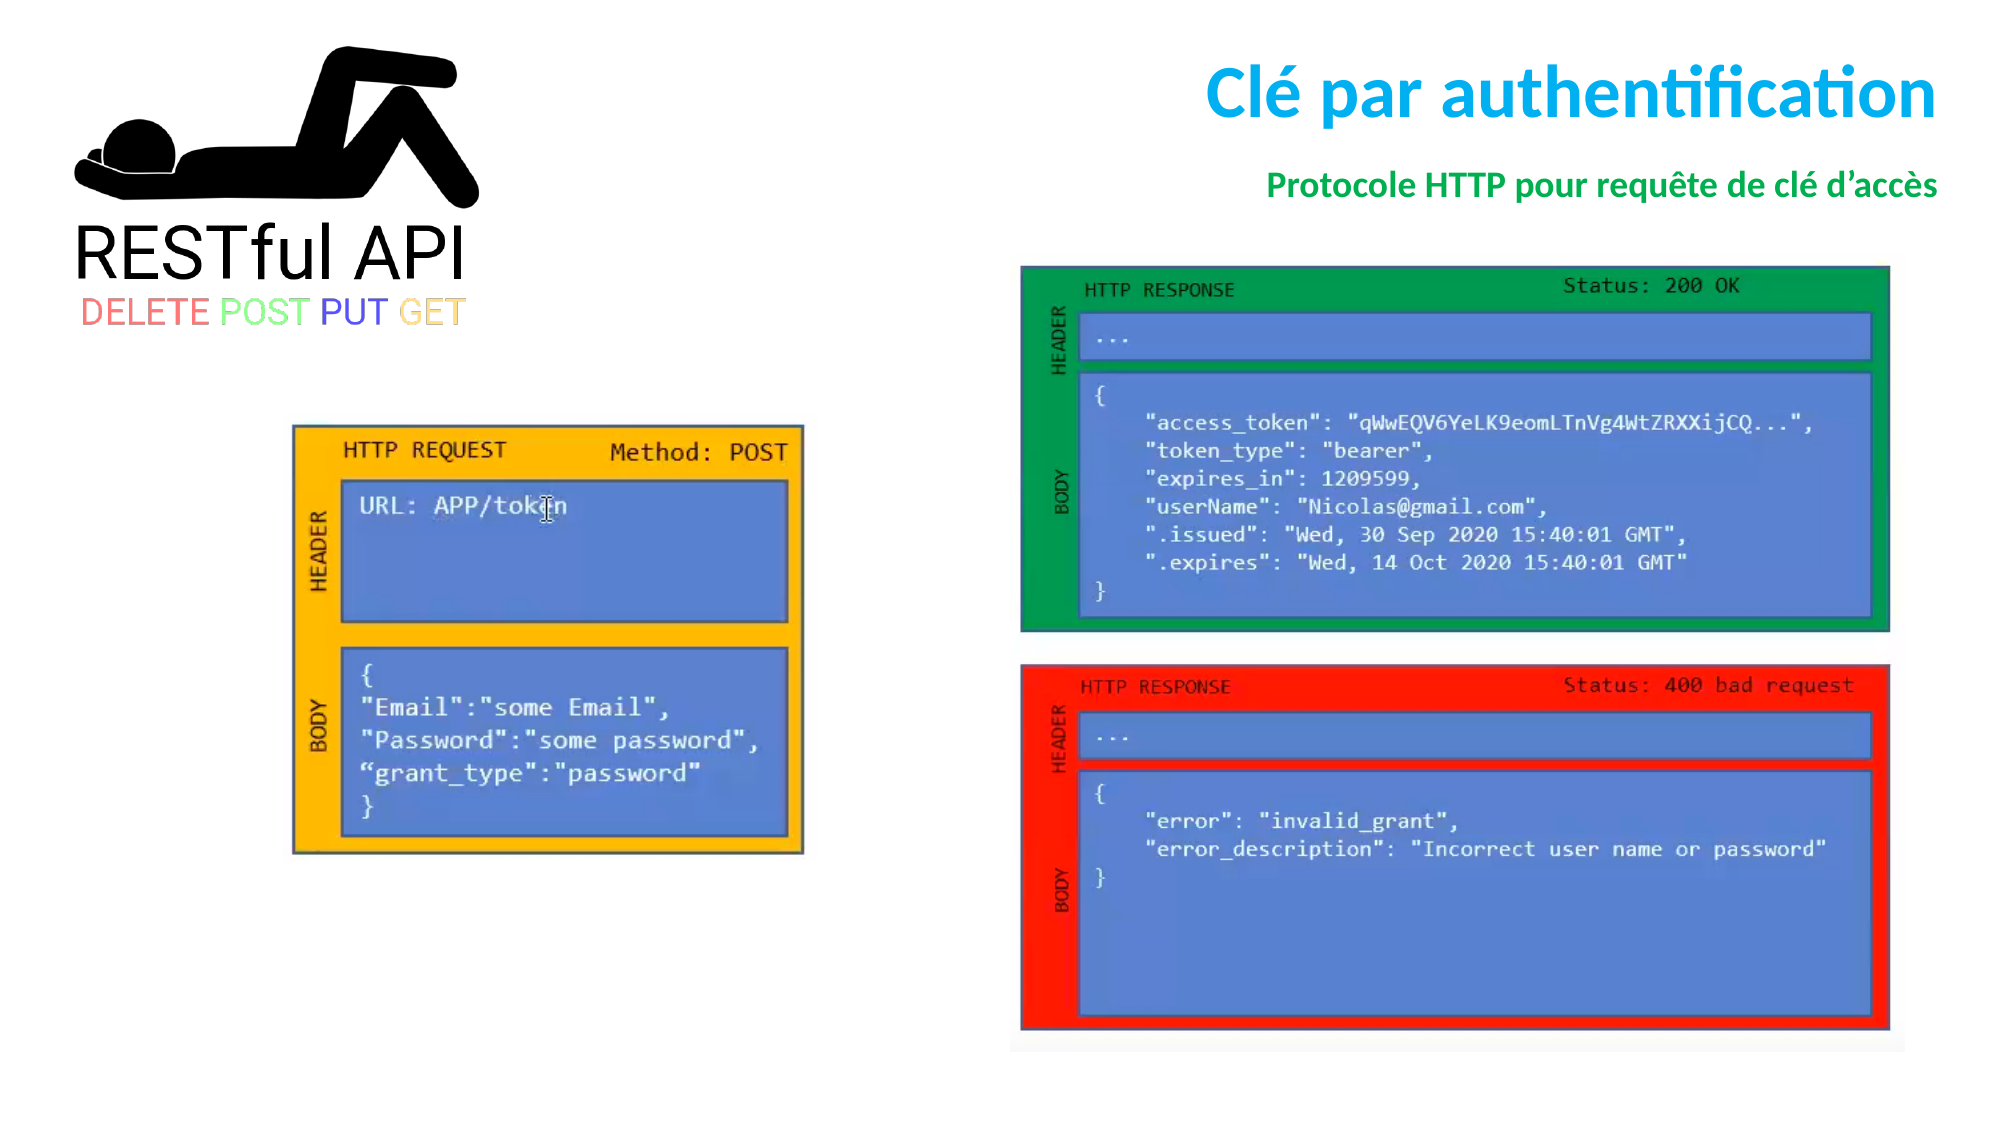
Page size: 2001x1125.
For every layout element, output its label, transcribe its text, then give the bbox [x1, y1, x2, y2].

picture [1010, 254, 1905, 1052]
text_box Clé par authentification [512, 35, 1954, 141]
picture [45, 13, 512, 357]
picture [283, 414, 817, 869]
text_box Protocole HTTP pour requête de clé d’accès [512, 152, 1954, 213]
